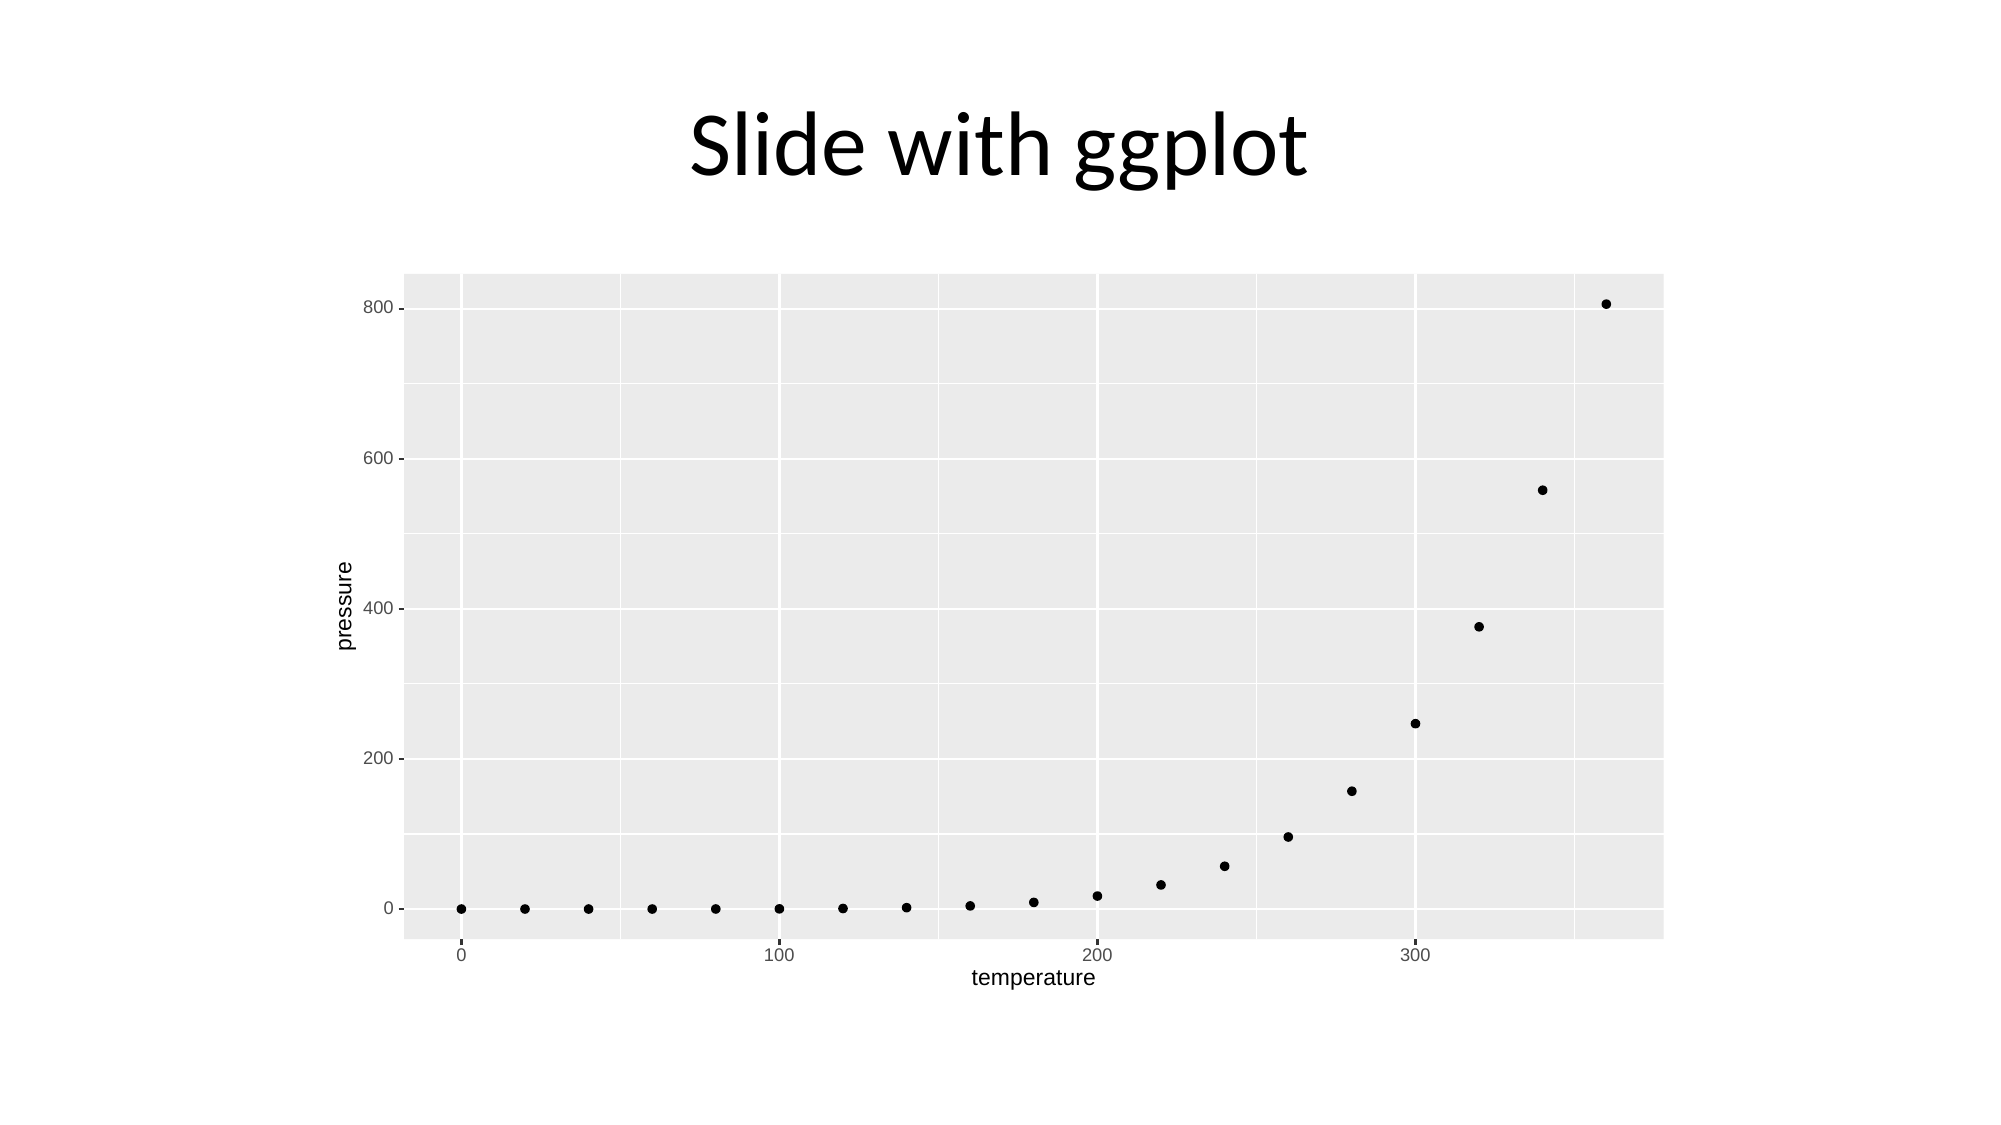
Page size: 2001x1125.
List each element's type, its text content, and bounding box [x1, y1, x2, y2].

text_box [324, 262, 1676, 1006]
title Slide with ggplot [99, 45, 1900, 233]
